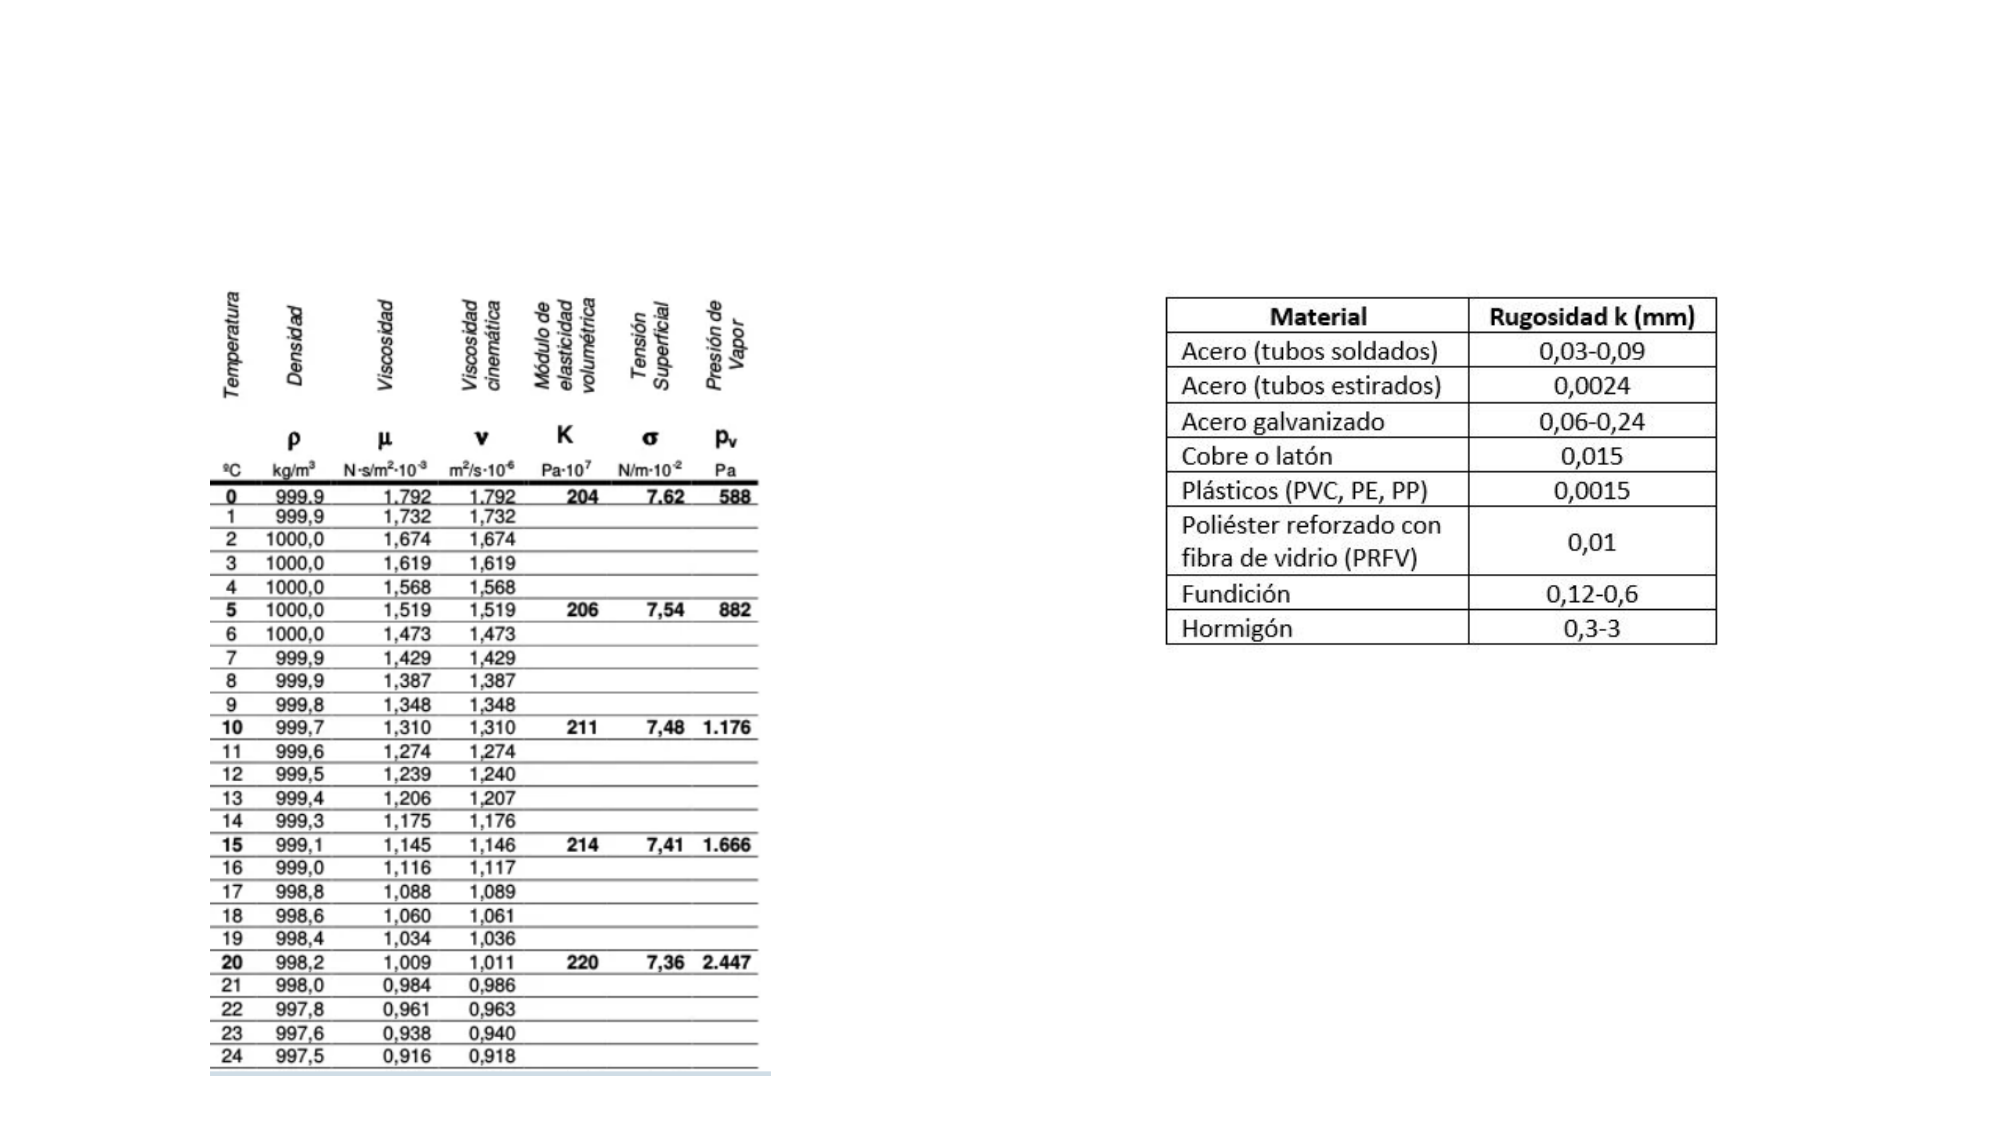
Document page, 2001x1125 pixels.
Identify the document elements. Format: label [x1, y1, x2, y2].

list [1141, 277, 1755, 667]
picture [210, 289, 771, 1076]
